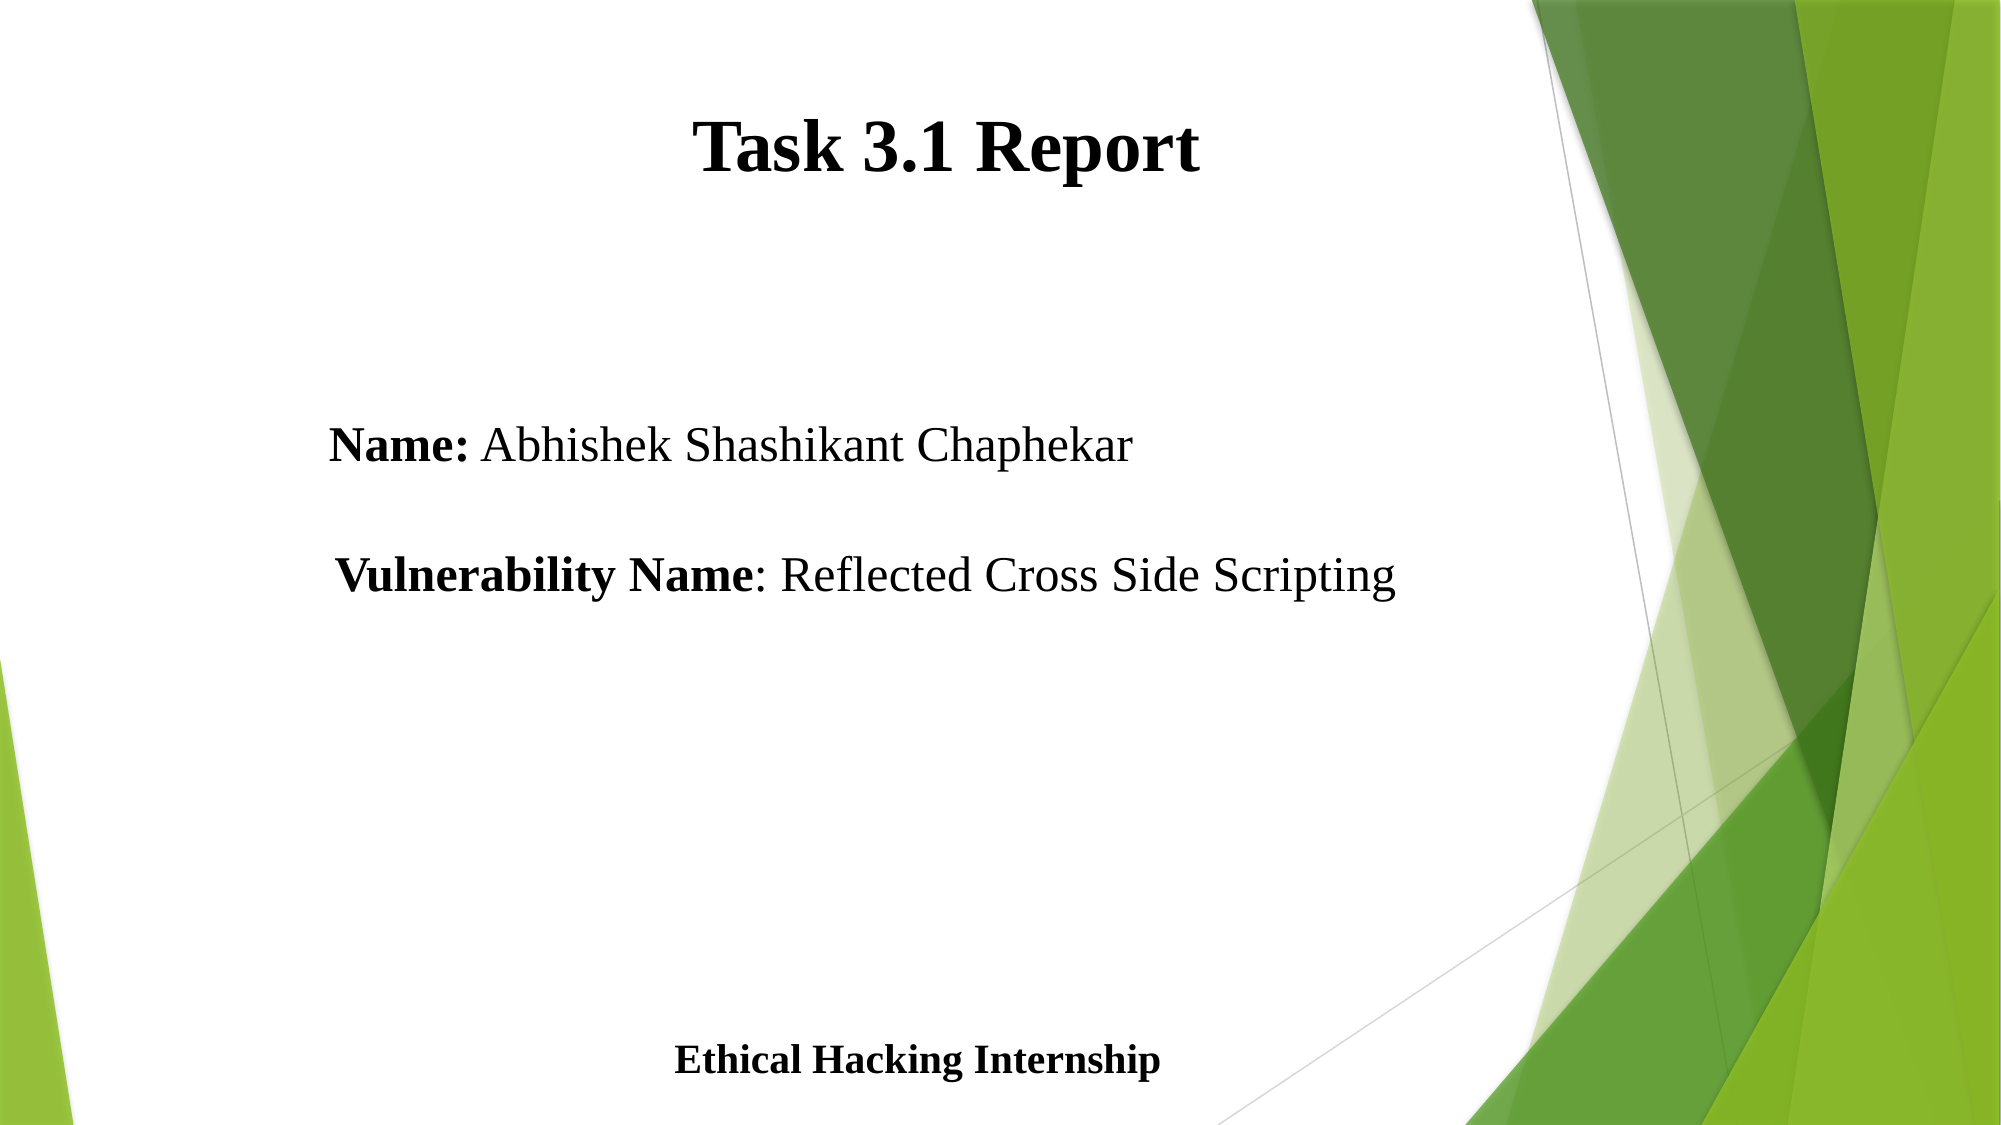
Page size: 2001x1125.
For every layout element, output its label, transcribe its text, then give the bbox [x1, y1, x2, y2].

text_box Name: Abhishek Shashikant Chaphekar [313, 404, 1149, 480]
text_box Vulnerability Name: Reflected Cross Side Scripting [319, 533, 1412, 609]
text_box Ethical Hacking Internship [659, 1024, 1177, 1090]
text_box Task 3.1 Report [677, 88, 1216, 194]
